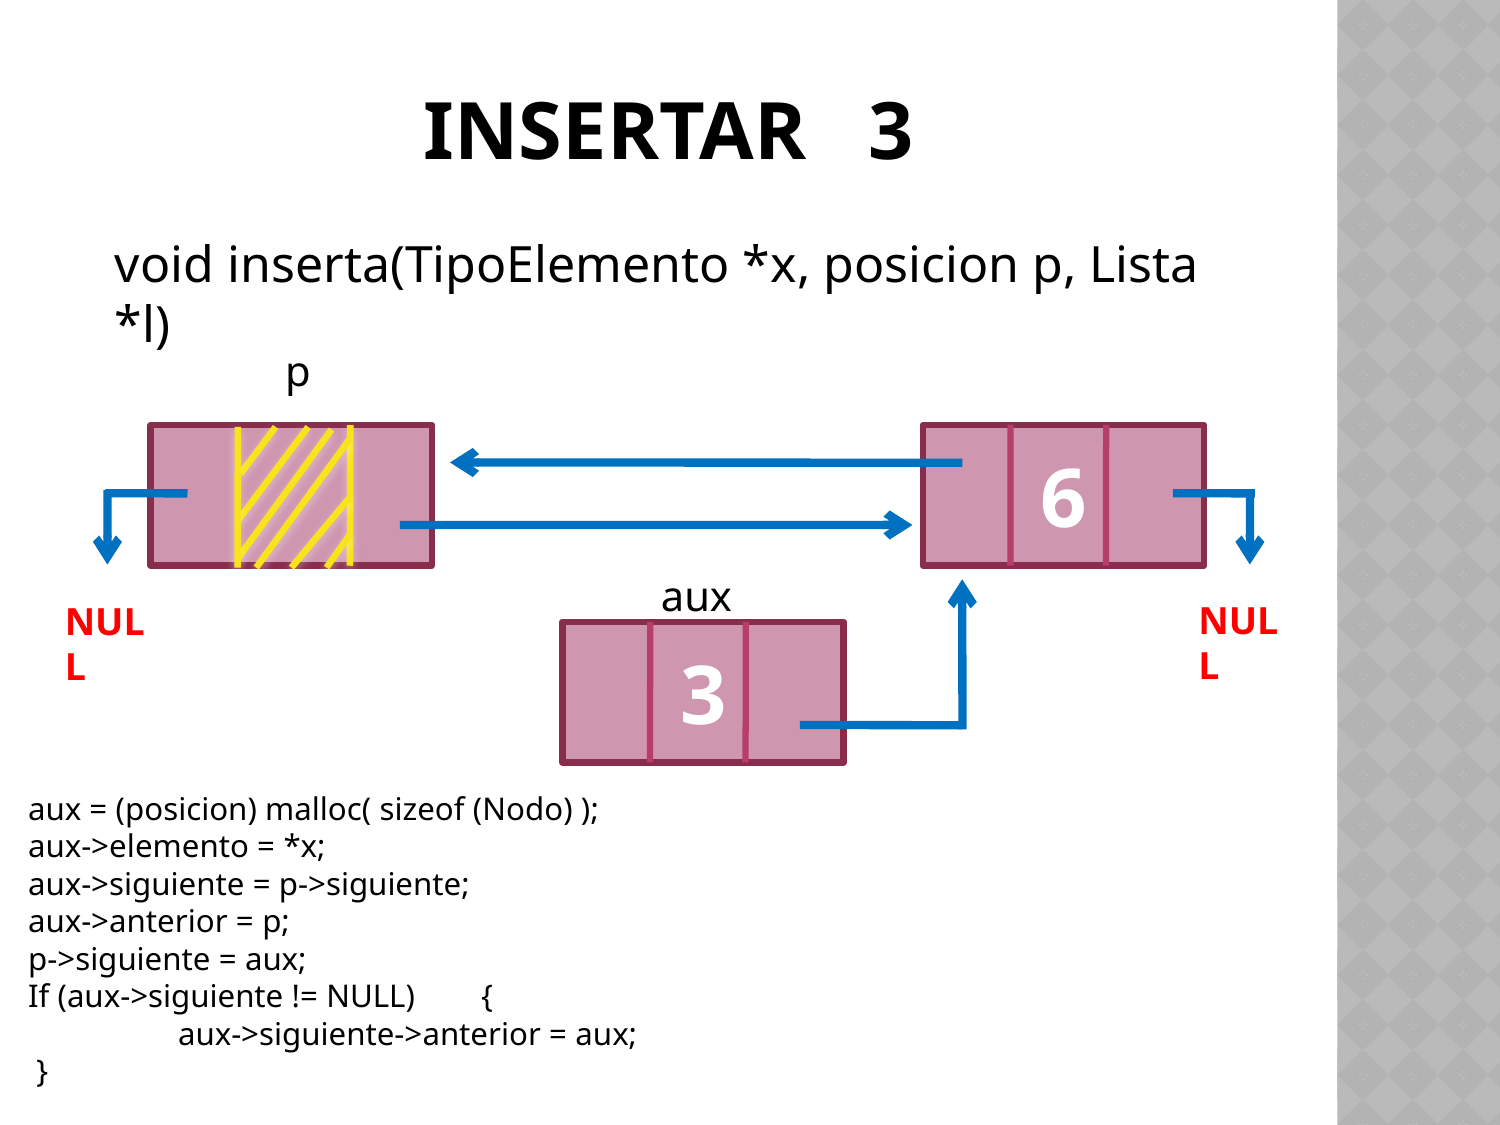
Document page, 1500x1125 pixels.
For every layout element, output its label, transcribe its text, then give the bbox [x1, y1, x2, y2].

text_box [922, 464, 964, 473]
title INSERTAR 3 [75, 50, 1263, 175]
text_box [150, 424, 433, 569]
text_box aux = (posicion) malloc( sizeof (Nodo) ); aux->elemento = *x; aux->siguiente = p->siguiente; aux->anterior = p; p->siguiente = aux; If (aux->siguiente != NULL) { aux->siguiente->anterior = aux; } [13, 781, 711, 1097]
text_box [397, 526, 433, 535]
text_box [922, 424, 1205, 567]
text_box p [270, 337, 326, 403]
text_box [800, 726, 845, 732]
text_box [562, 621, 845, 763]
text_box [1172, 489, 1313, 651]
text_box void inserta(TipoElemento *x, posicion p, Lista *l) [99, 224, 1263, 360]
text_box aux [646, 562, 747, 619]
text_box aux [401, 526, 433, 532]
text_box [49, 489, 188, 652]
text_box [922, 464, 960, 470]
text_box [797, 725, 845, 735]
